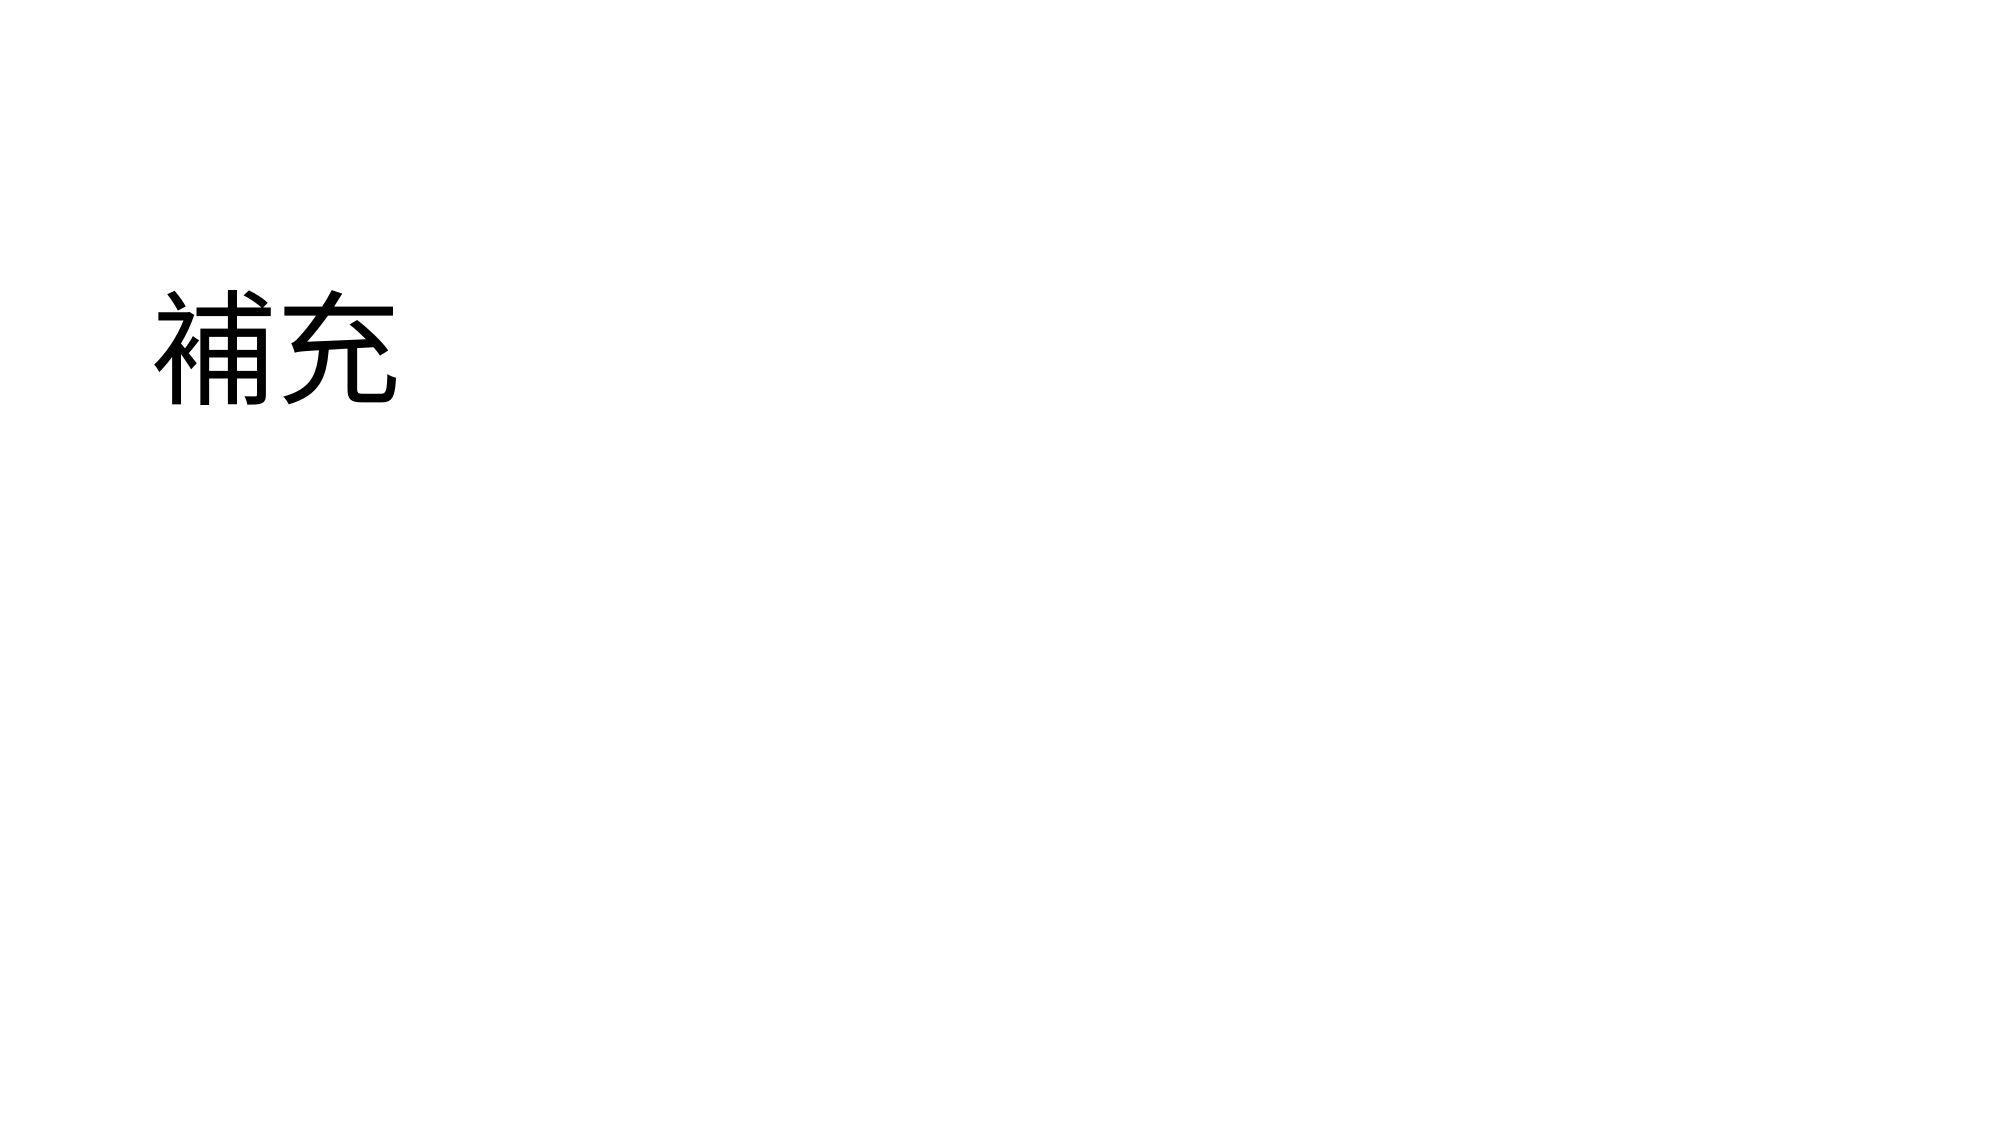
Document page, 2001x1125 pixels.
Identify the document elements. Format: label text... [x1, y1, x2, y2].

title 補充 [136, 280, 1862, 749]
